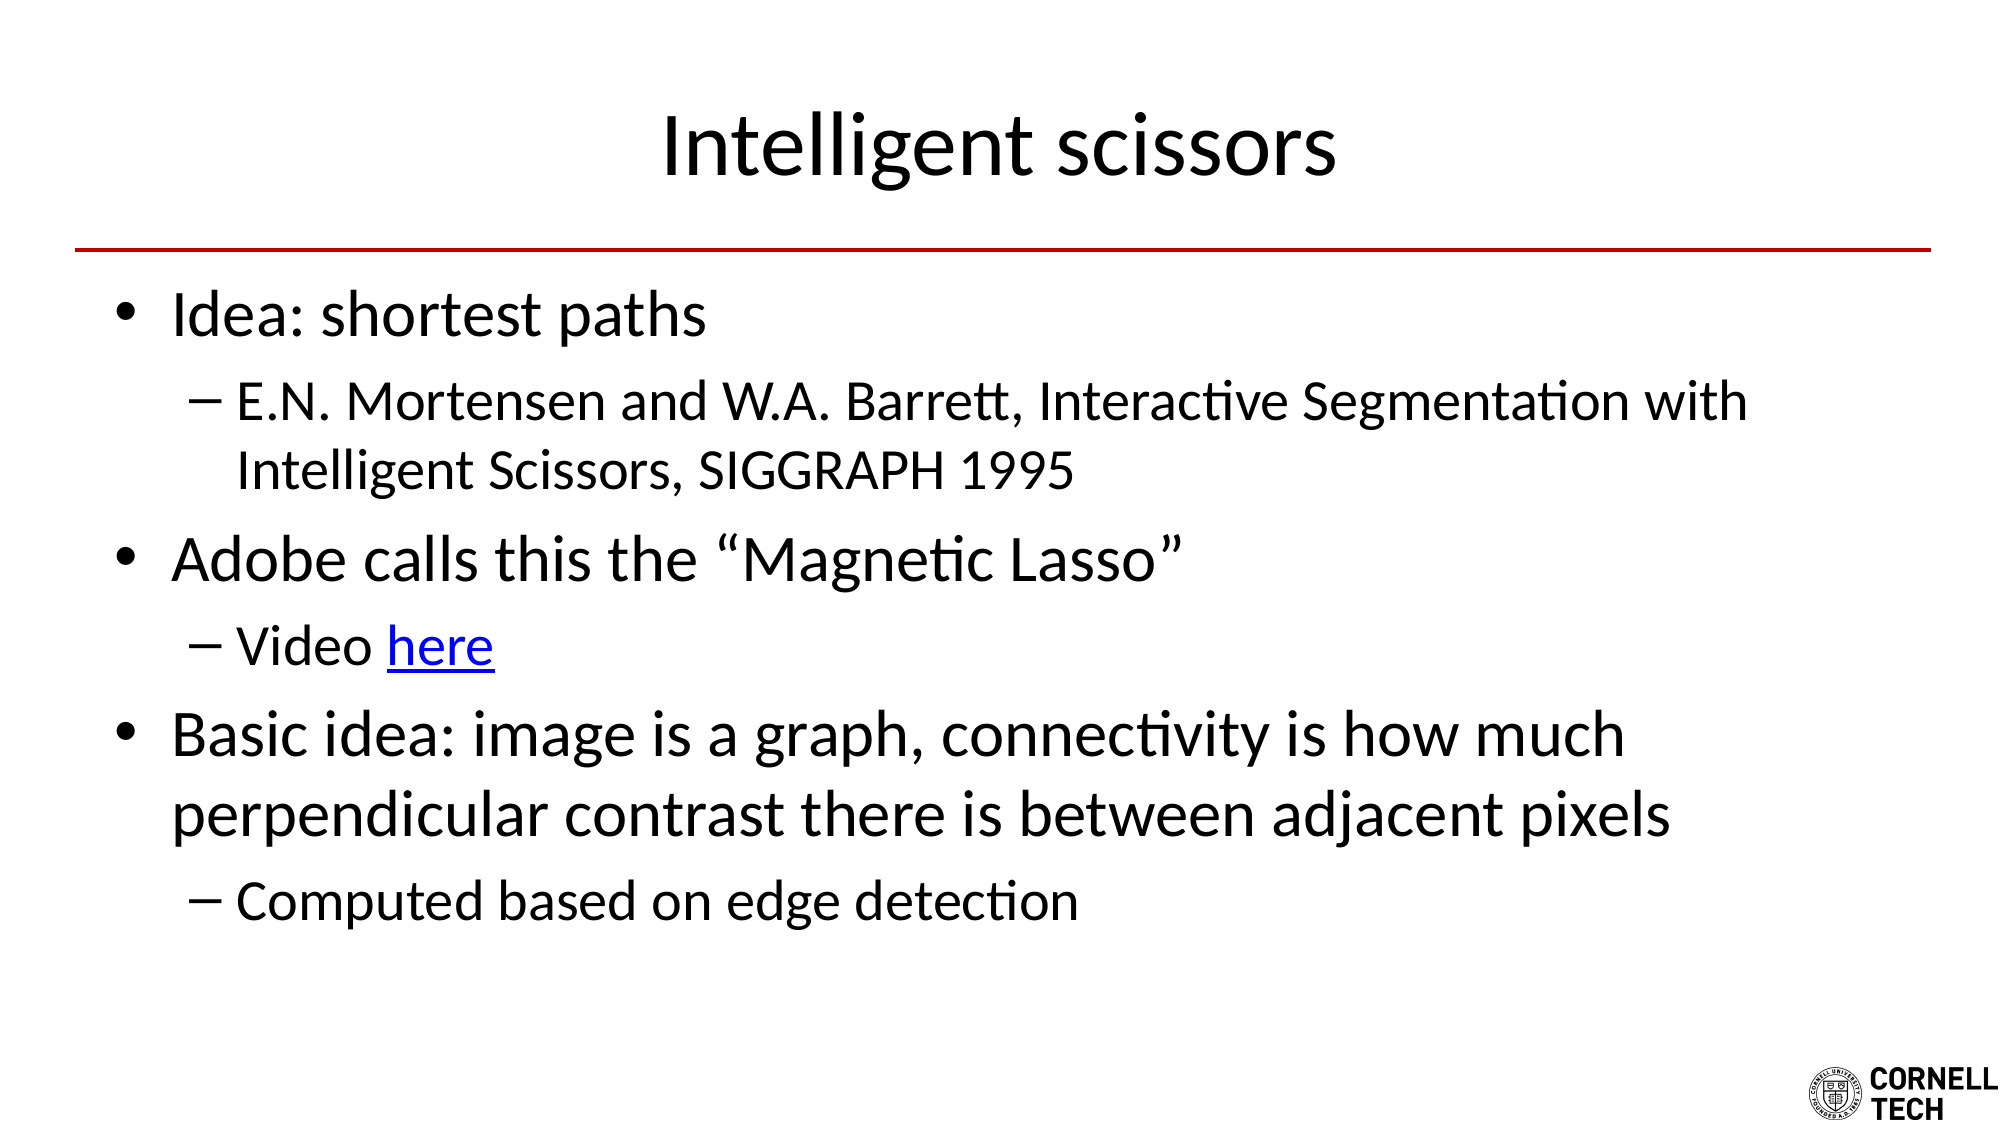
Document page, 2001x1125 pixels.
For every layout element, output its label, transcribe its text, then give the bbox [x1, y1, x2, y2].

title Intelligent scissors [99, 45, 1900, 233]
list Idea: shortest paths E.N. Mortensen and W.A. Barrett, Interactive Segmentation with Intelligent Scissors, SIGGRAPH 1995 Adobe calls this the “Magnetic Lasso” Video here Basic idea: image is a graph, connectivity is how much perpendicular contrast there is between adjacent pixels Computed based on edge detection [99, 262, 1900, 1005]
picture [1809, 1067, 1998, 1120]
